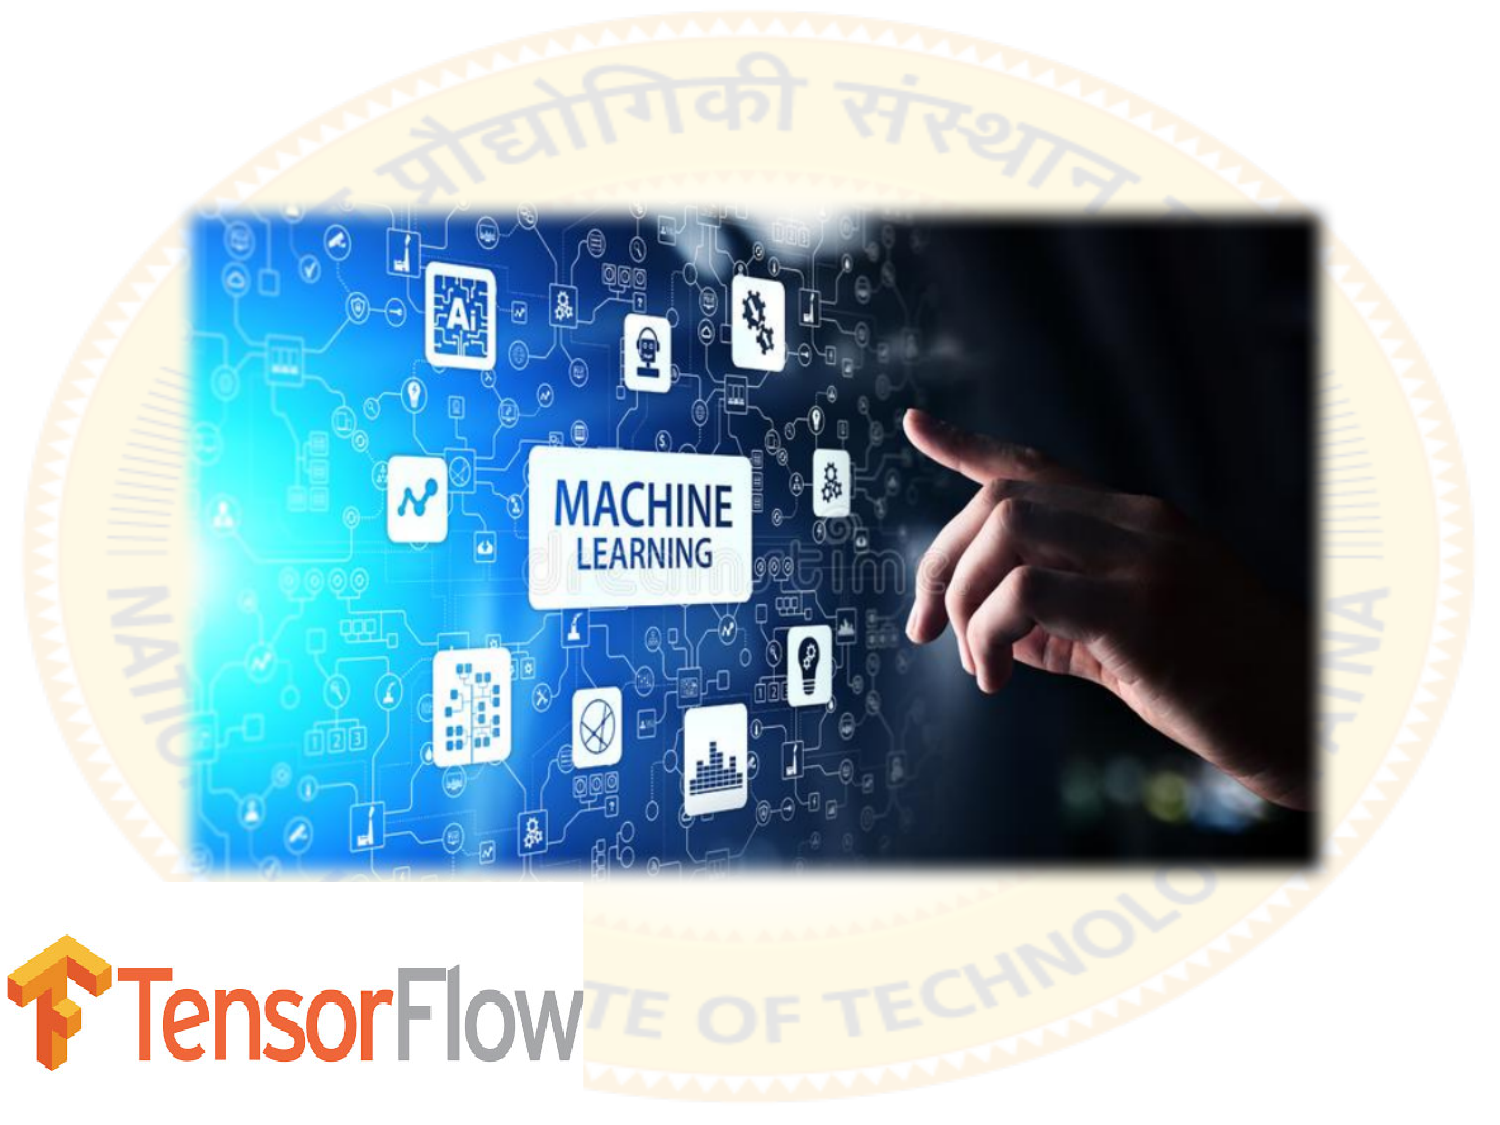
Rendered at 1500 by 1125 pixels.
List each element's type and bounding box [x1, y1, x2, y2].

picture [7, 197, 1338, 1121]
